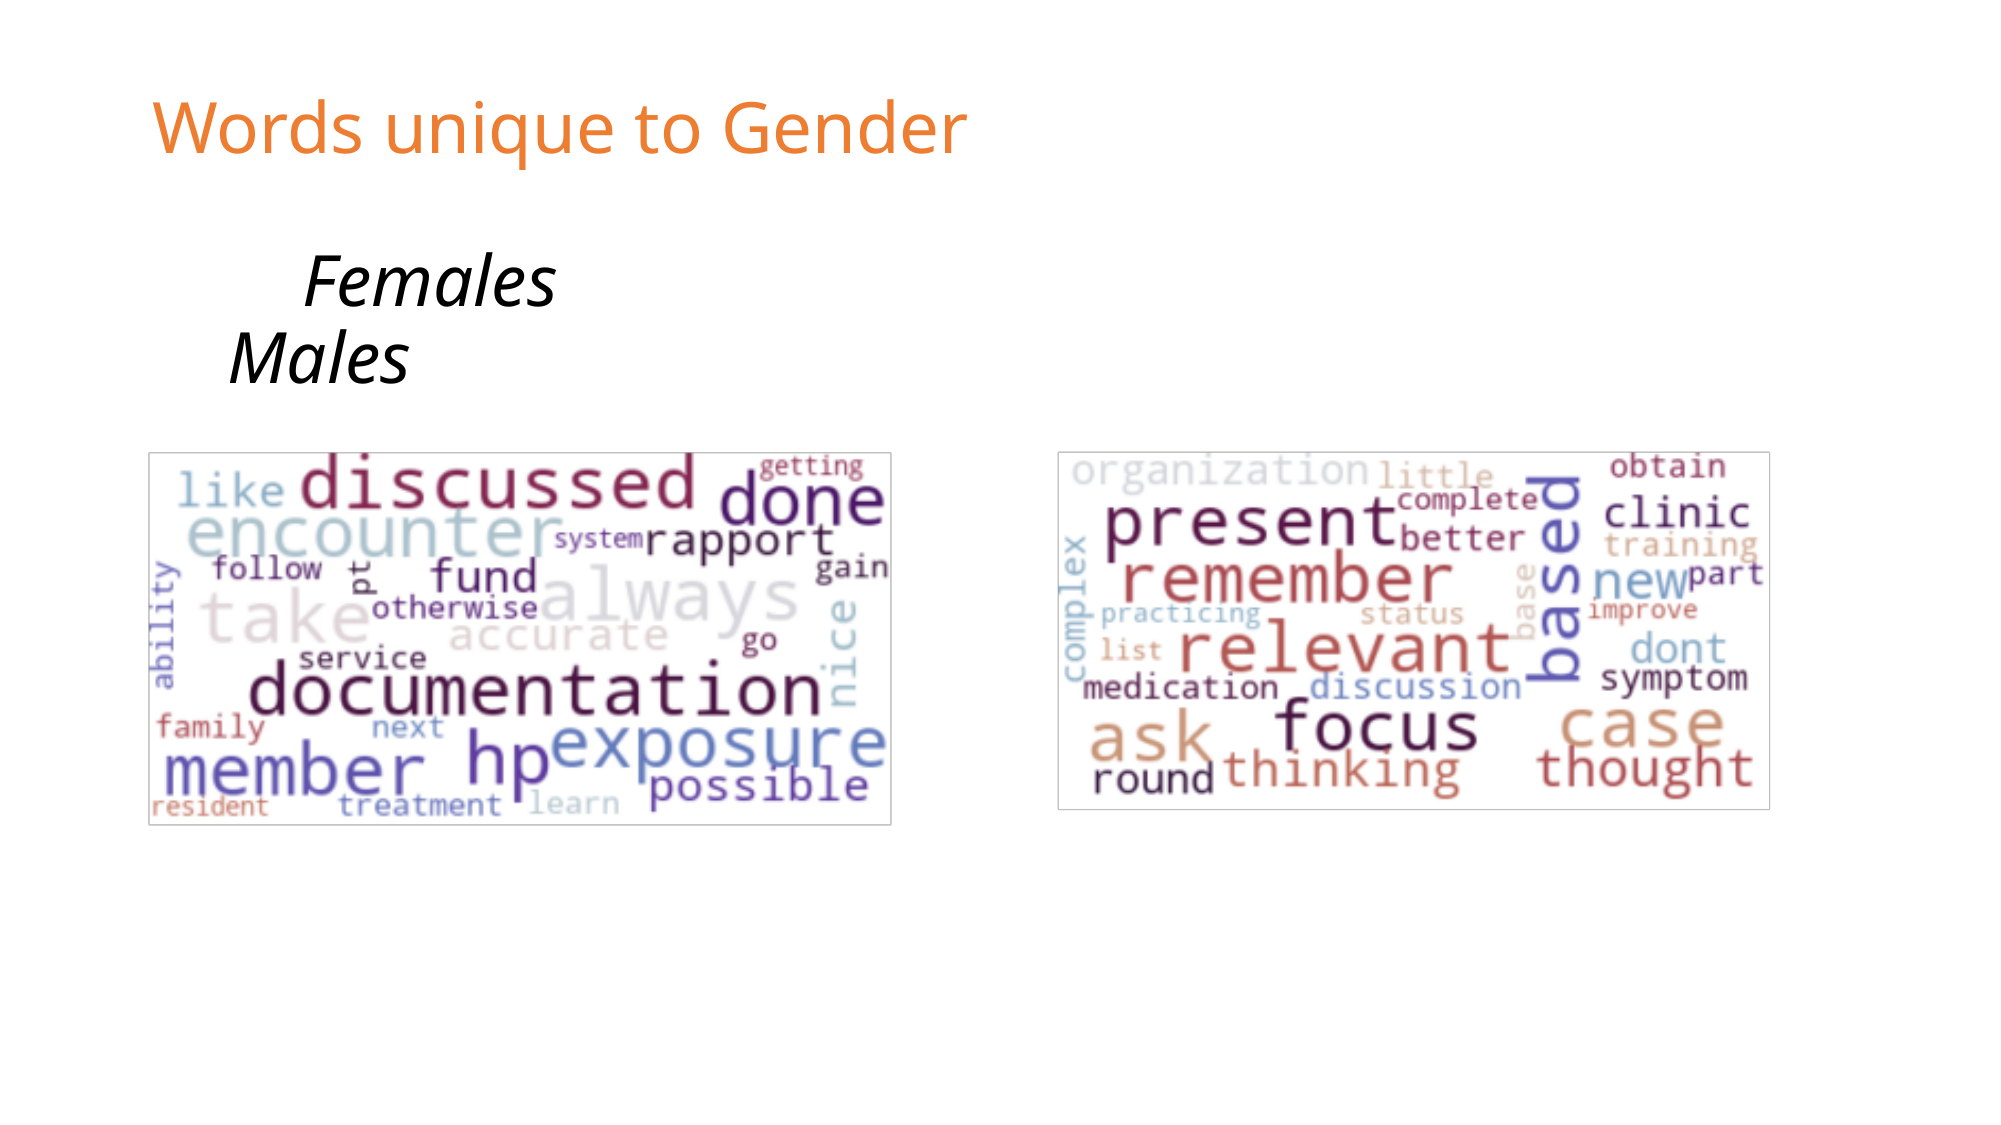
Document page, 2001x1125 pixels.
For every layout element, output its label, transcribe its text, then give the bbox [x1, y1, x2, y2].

picture [133, 439, 907, 841]
title Words unique to Gender Females Males [137, 59, 1863, 432]
picture [1044, 439, 1785, 825]
